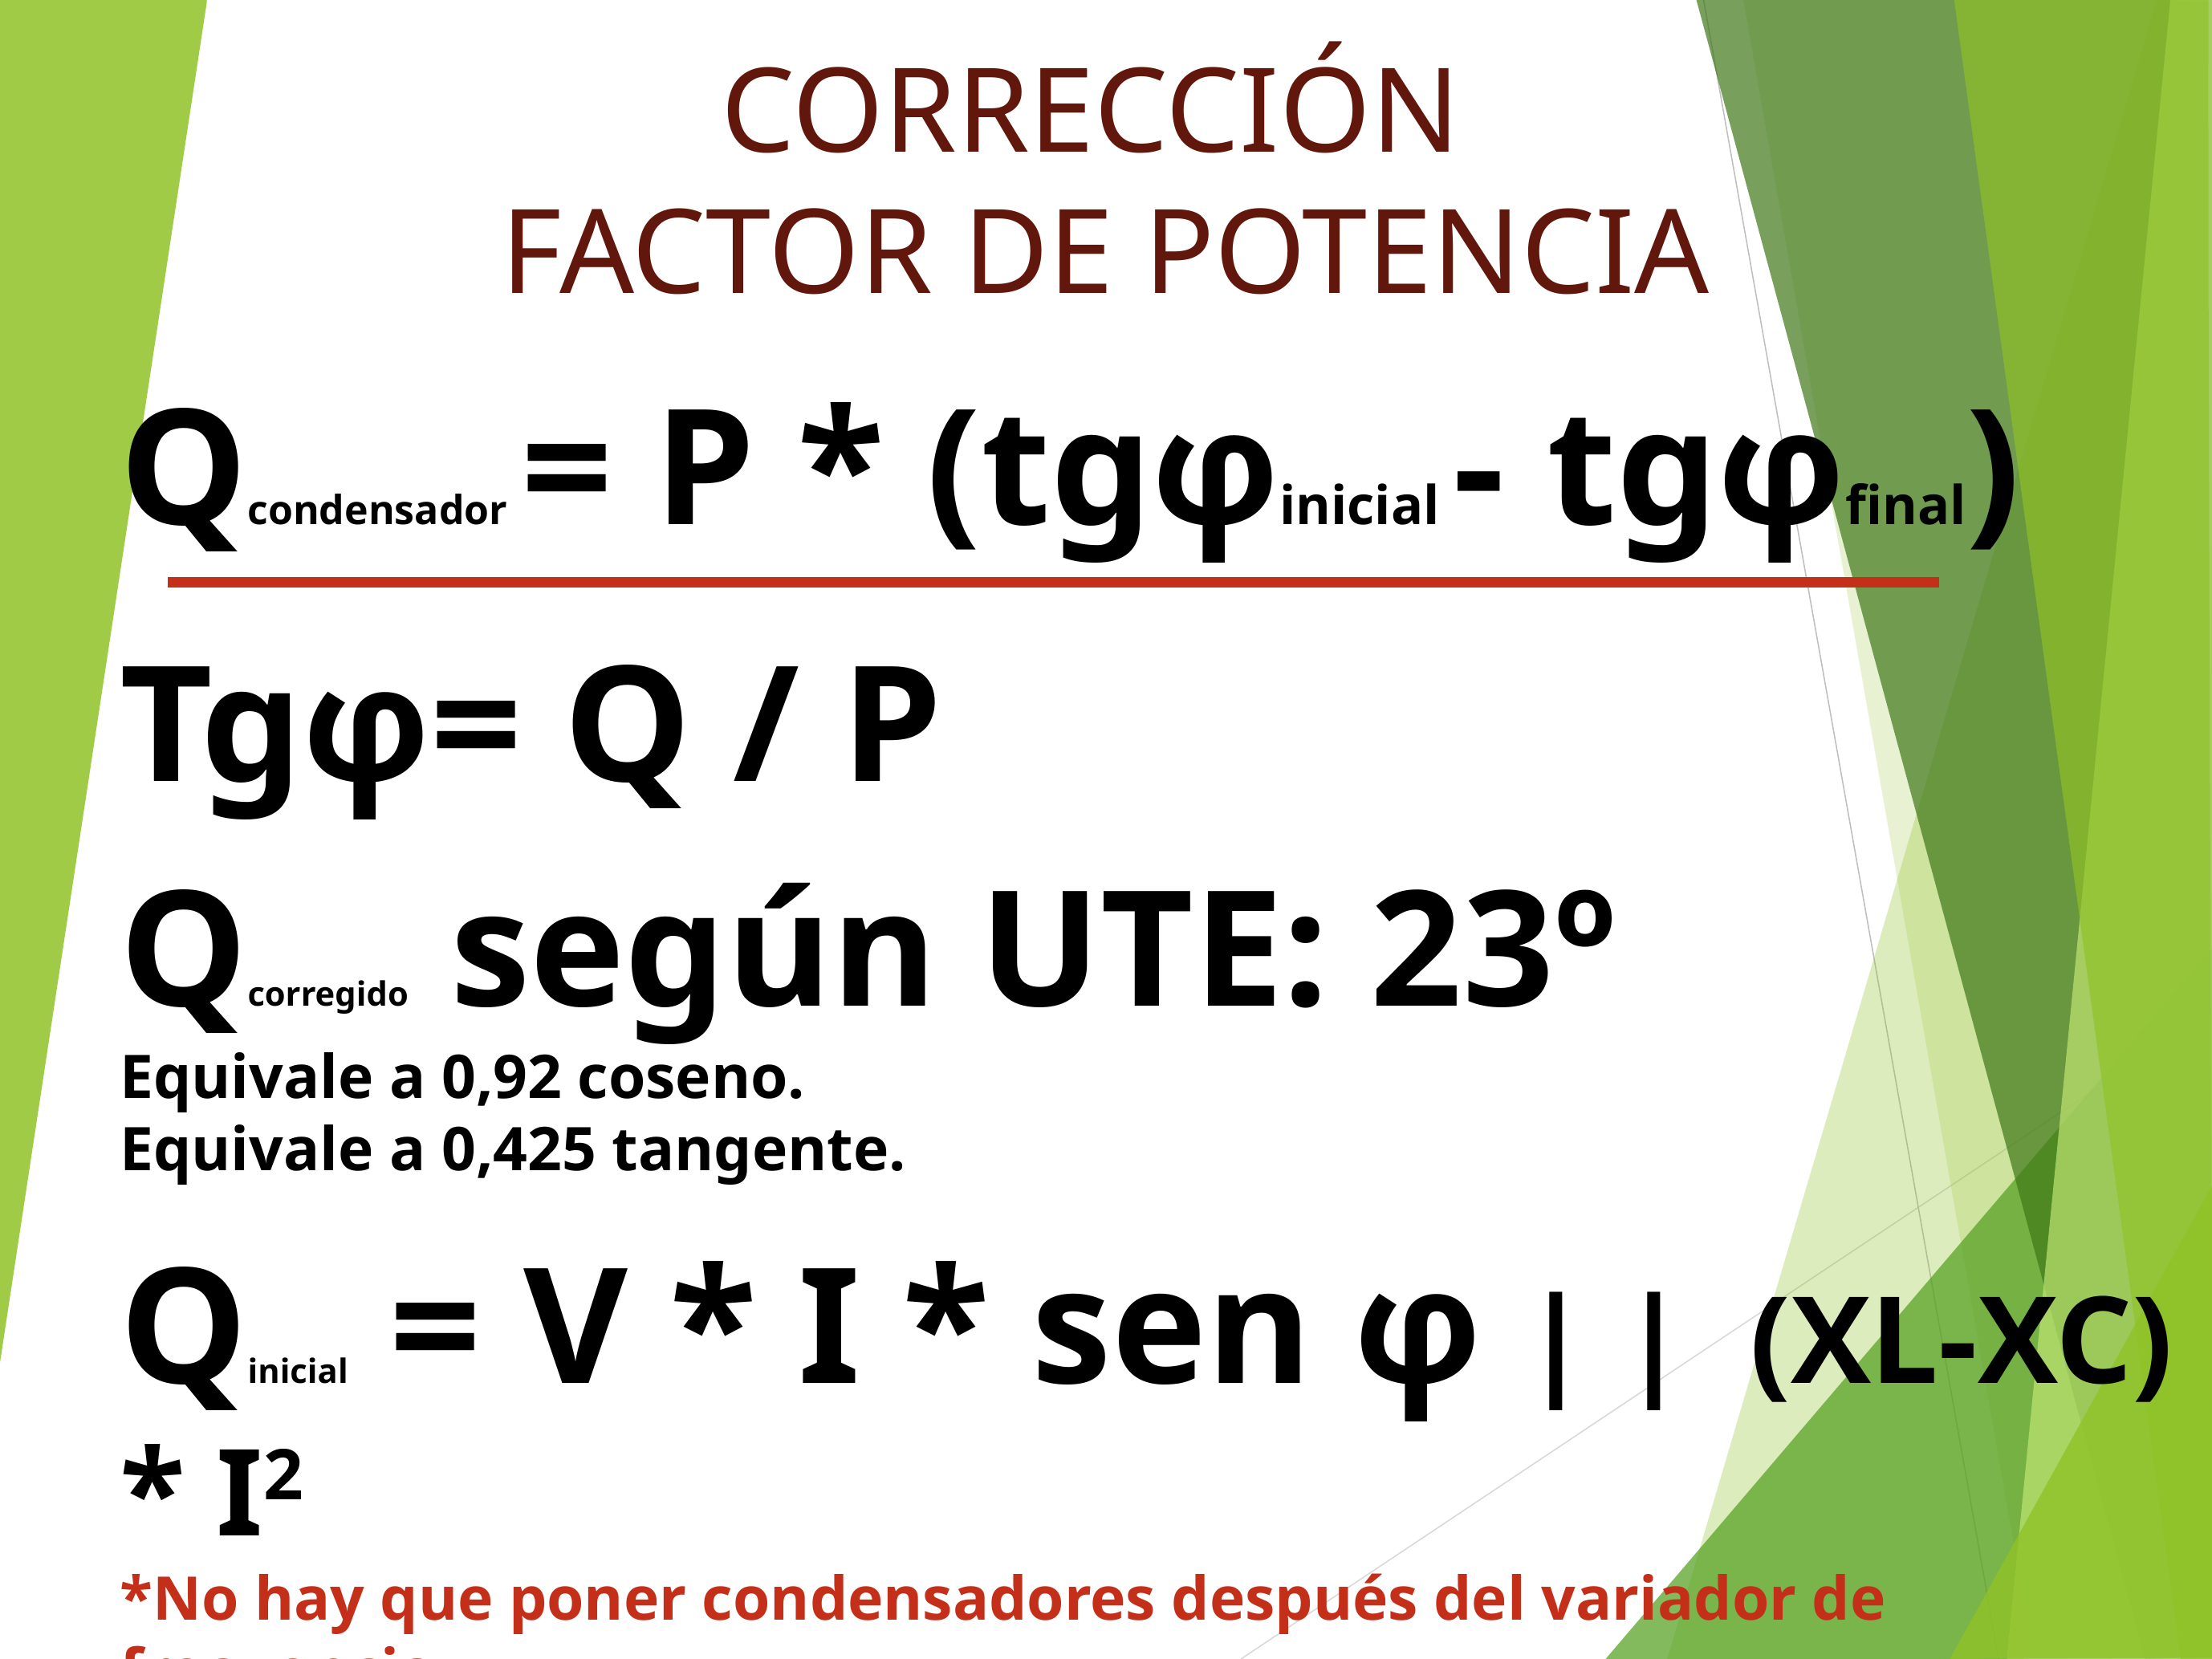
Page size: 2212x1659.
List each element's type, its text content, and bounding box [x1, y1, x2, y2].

text_box CORRECCIÓN FACTOR DE POTENCIA [168, 29, 2044, 323]
text_box Qcondensador = P * (tgφinicial - tgφfinal) Tgφ= Q / P Qcorregido según UTE: 23º Equivale a 0,92 coseno. Equivale a 0,425 tangente. Qinicial = V * I * sen φ | | (XL-XC) * I2 *No hay que poner condensadores después del variador de frecuencia. *Los condensadores se venden en VAR pero dependen de la frecuencia. [108, 357, 2212, 1659]
